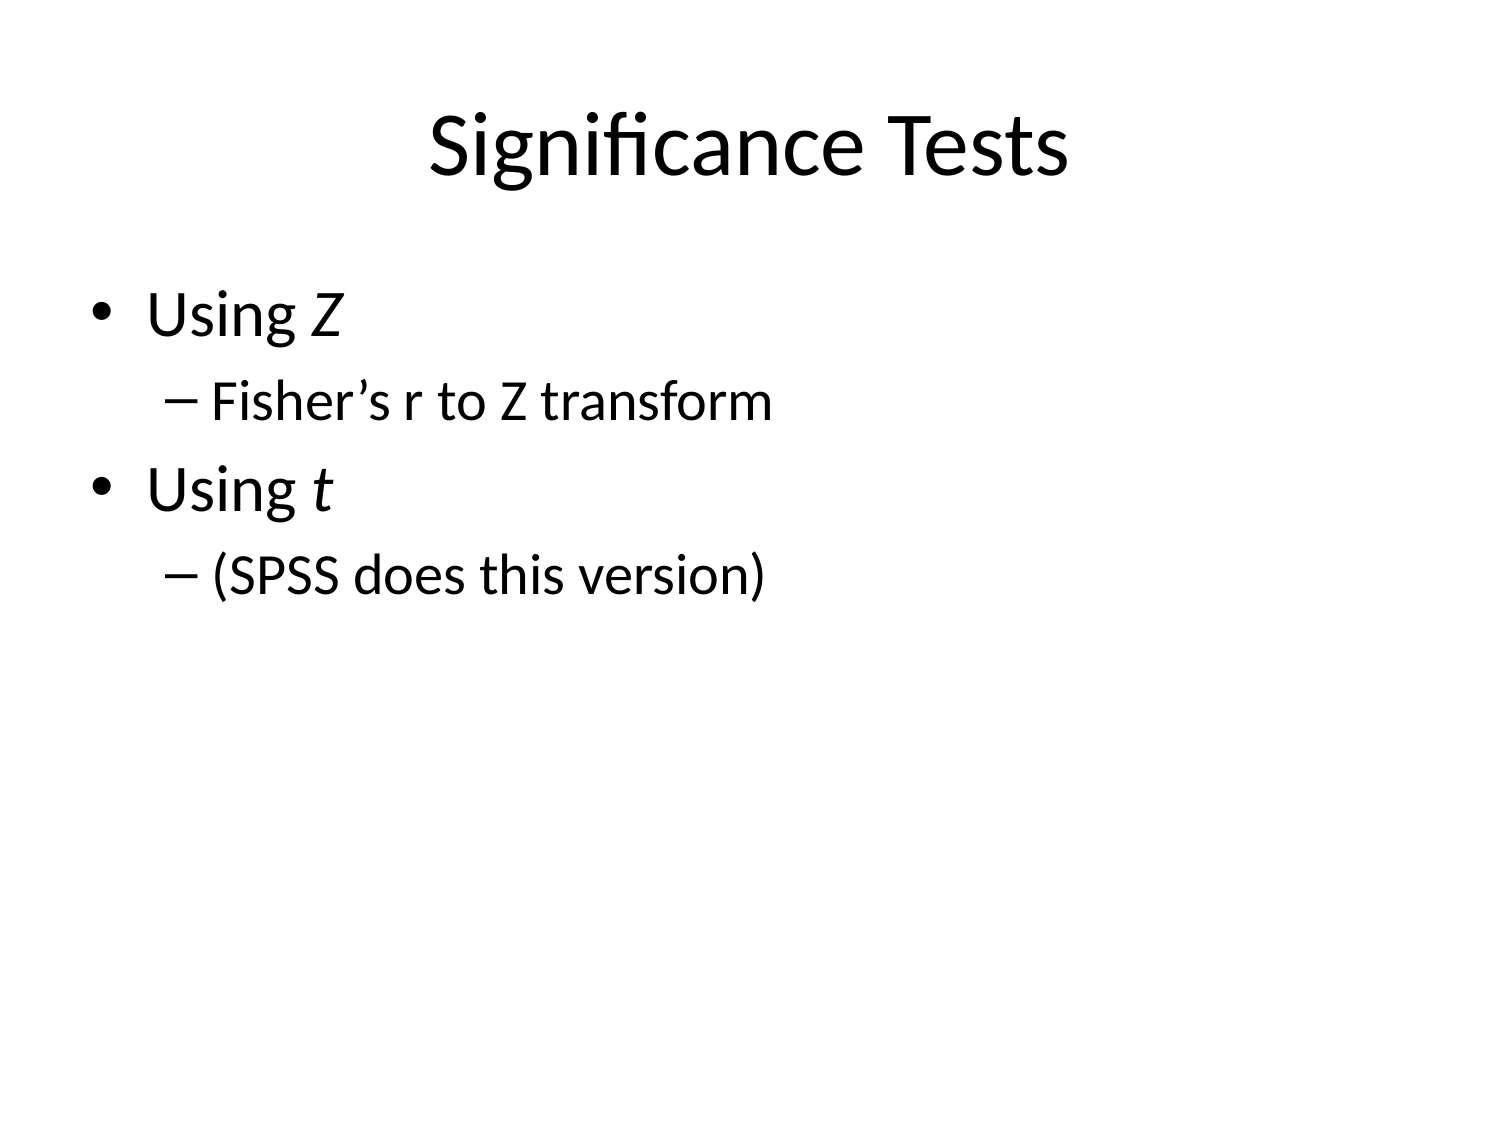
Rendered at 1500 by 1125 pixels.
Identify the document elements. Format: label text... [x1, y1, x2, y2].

title Significance Tests [75, 45, 1425, 233]
list Using Z Fisher’s r to Z transform Using t (SPSS does this version) [75, 262, 1425, 1005]
